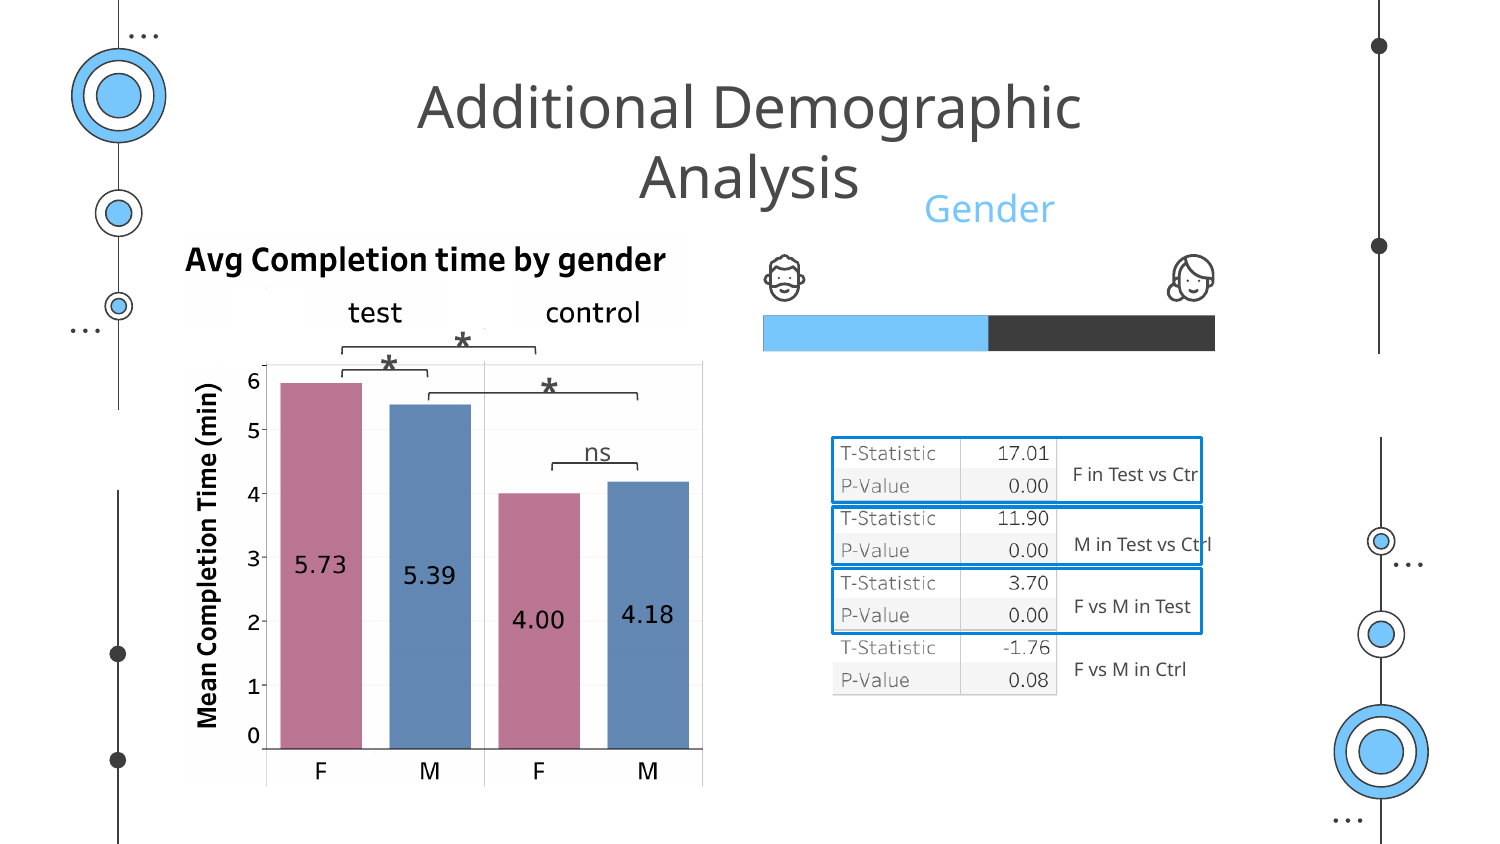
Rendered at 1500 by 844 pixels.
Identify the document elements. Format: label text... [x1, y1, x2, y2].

text_box Gender [763, 180, 1216, 235]
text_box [1166, 253, 1215, 303]
text_box [989, 315, 1215, 352]
text_box F vs M in Test [1062, 580, 1239, 635]
text_box [1062, 506, 1202, 565]
text_box [1062, 568, 1202, 634]
text_box [763, 315, 989, 352]
text_box [1058, 437, 1202, 503]
text_box M in Test vs Ctrl [1062, 518, 1260, 572]
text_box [763, 253, 806, 302]
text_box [180, 228, 704, 787]
text_box F vs M in Ctrl [1062, 642, 1215, 697]
text_box F in Test vs Ctrl [1062, 448, 1300, 534]
title Additional Demographic Analysis [299, 55, 1201, 150]
picture [832, 437, 1058, 697]
